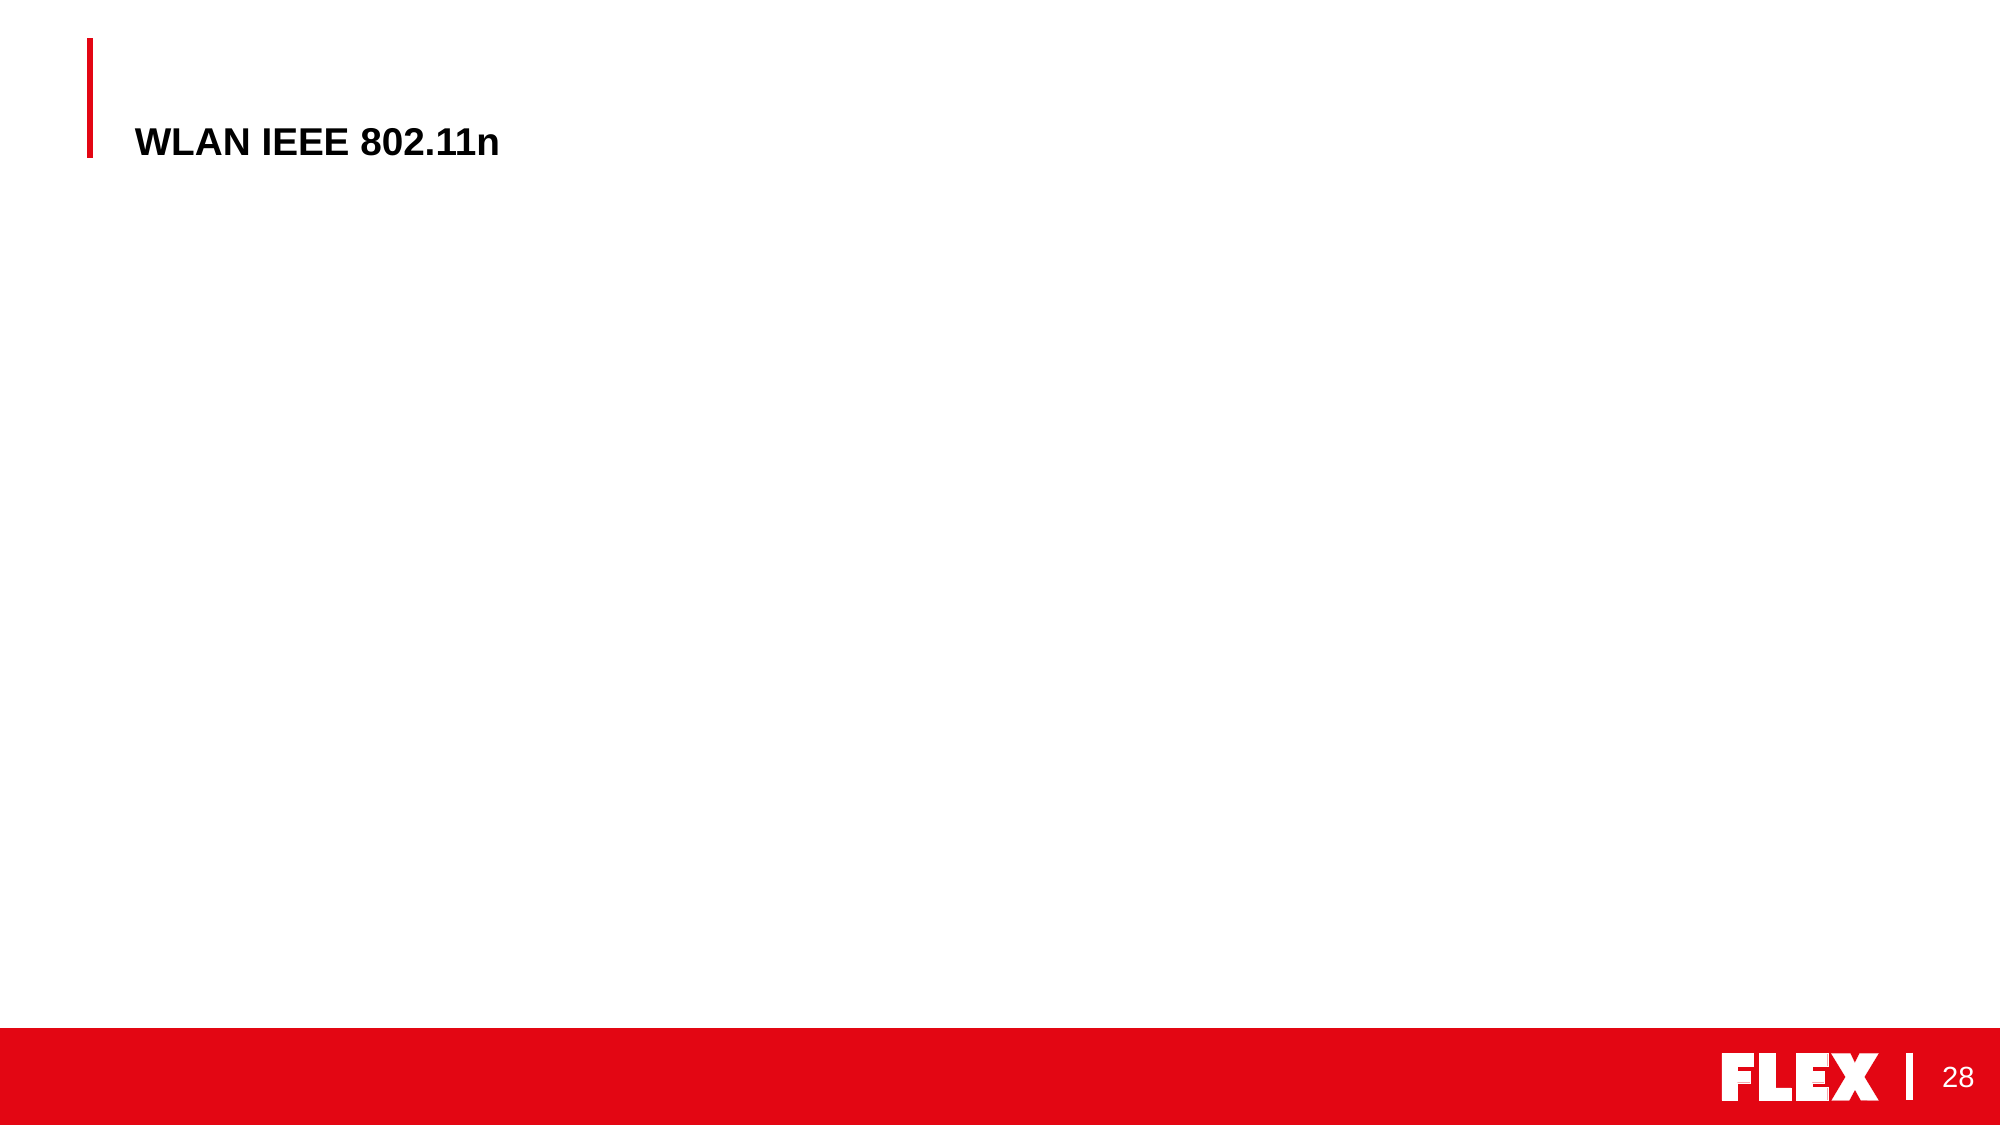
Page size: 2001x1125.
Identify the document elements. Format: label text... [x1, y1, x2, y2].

title WLAN IEEE 802.11n [119, 114, 1822, 172]
